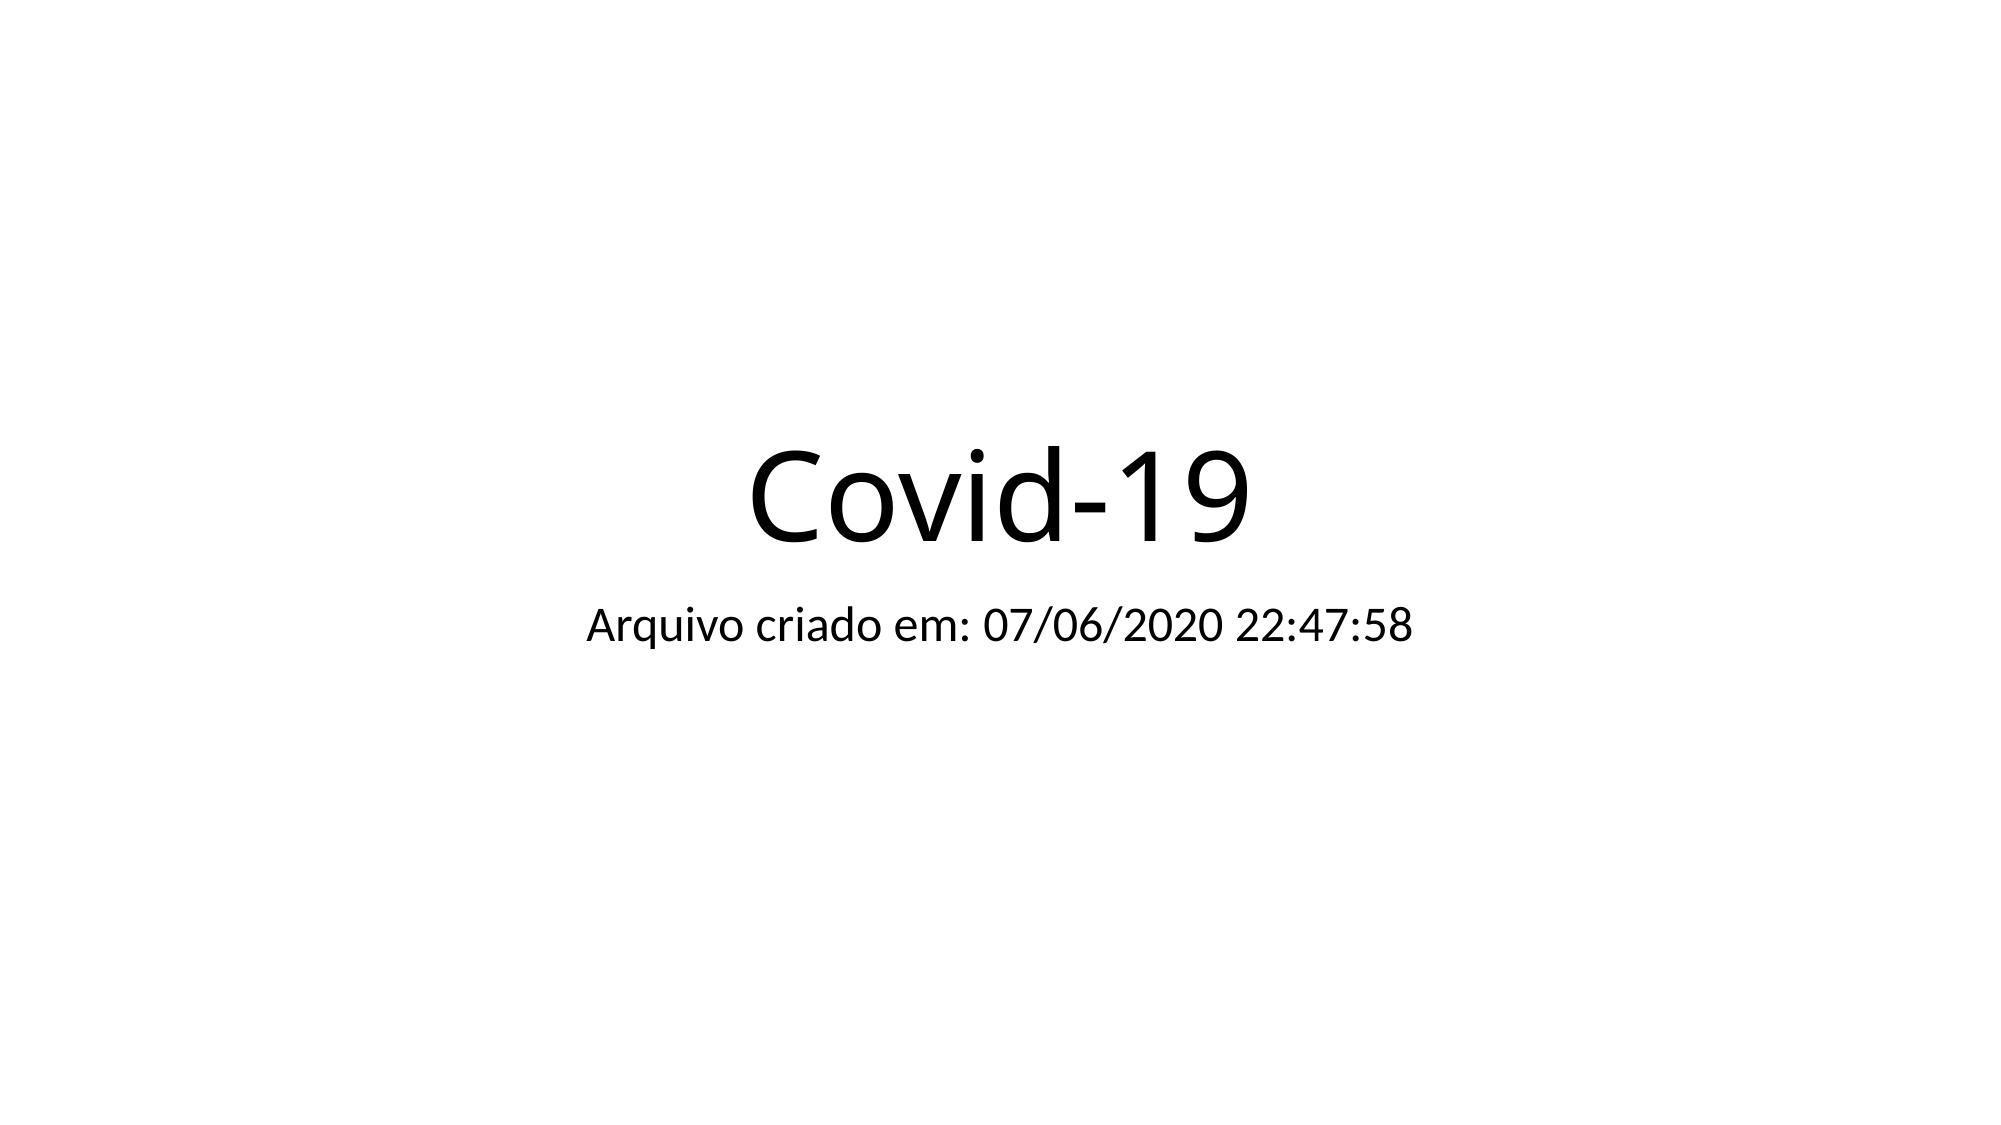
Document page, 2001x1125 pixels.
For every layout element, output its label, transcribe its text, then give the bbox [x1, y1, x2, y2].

title Covid-19 [249, 184, 1750, 576]
subtitle Arquivo criado em: 07/06/2020 22:47:58 [249, 590, 1750, 863]
